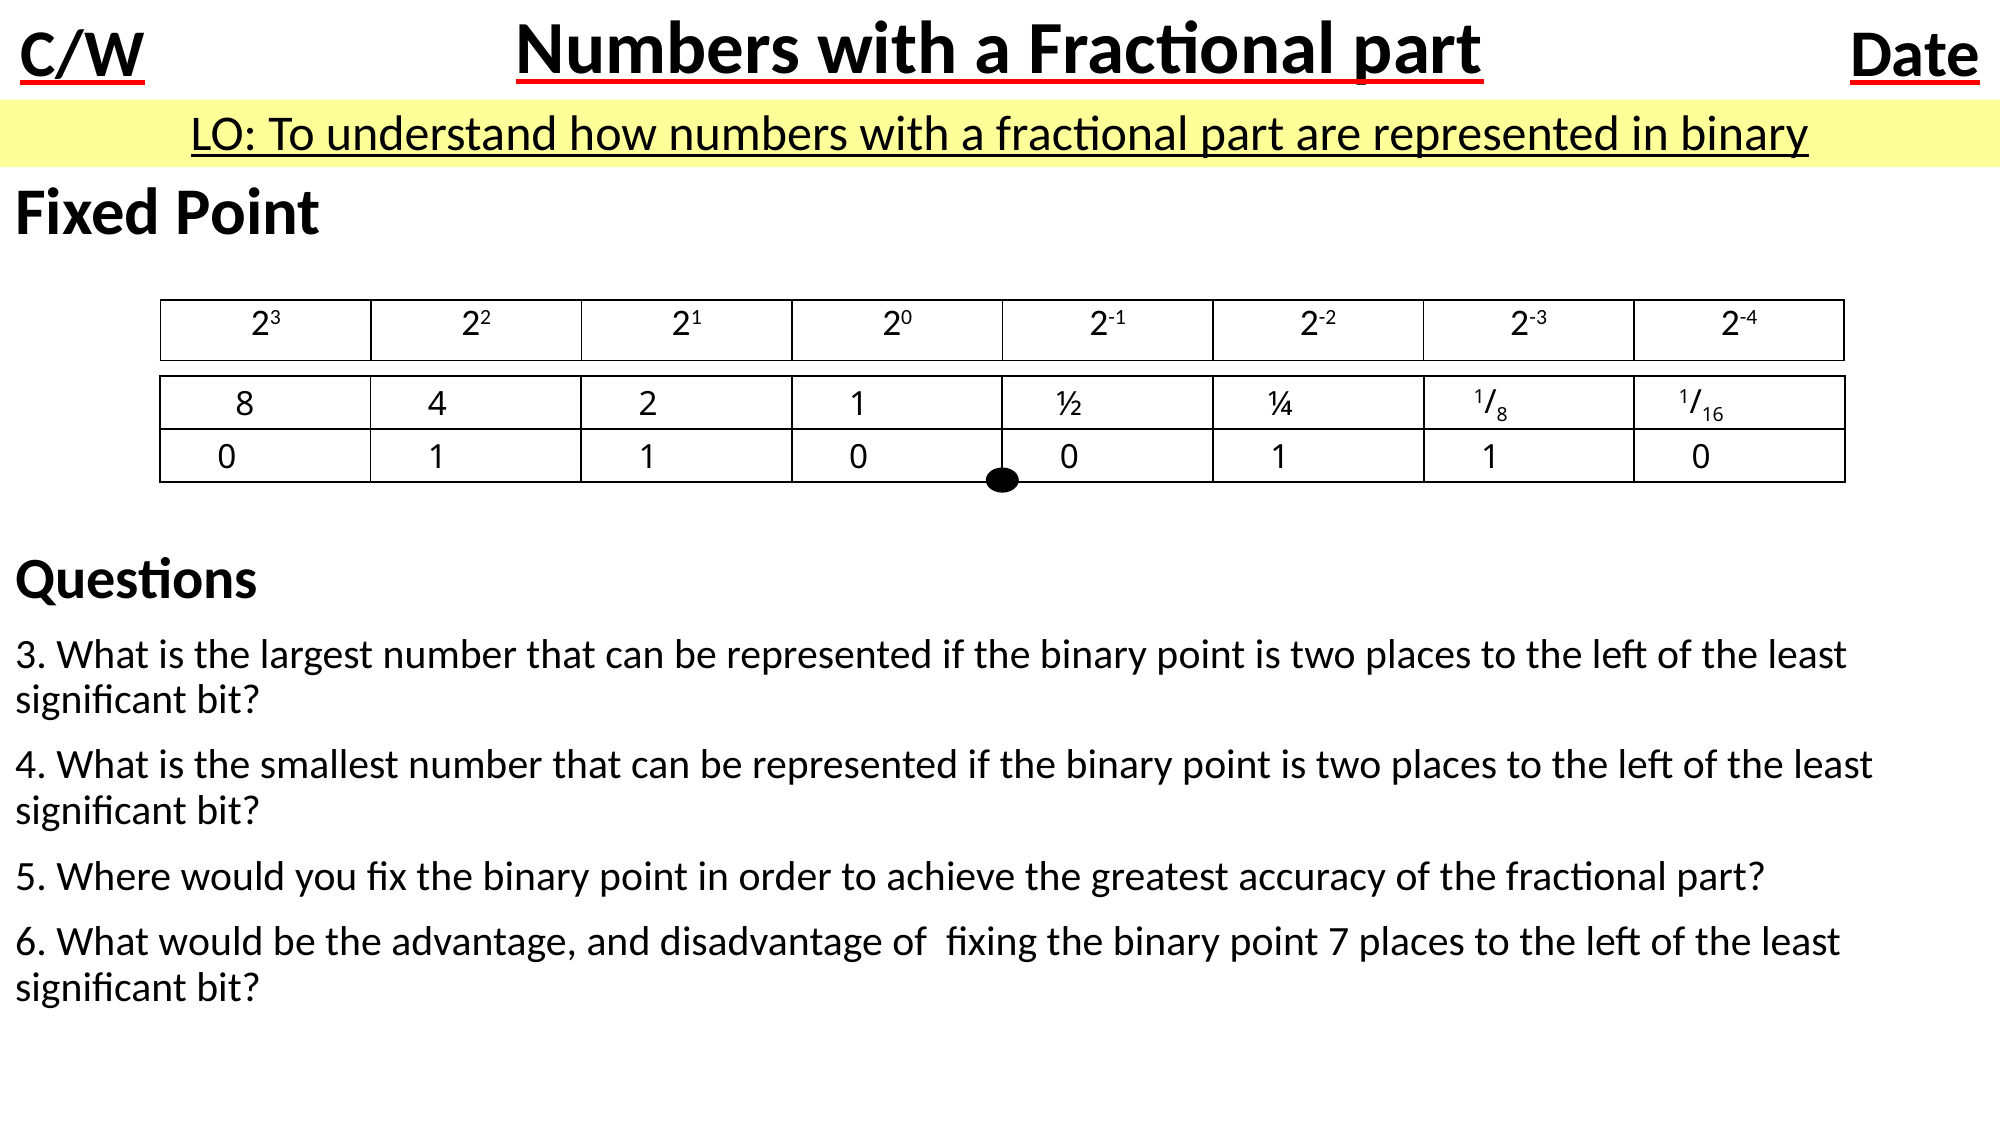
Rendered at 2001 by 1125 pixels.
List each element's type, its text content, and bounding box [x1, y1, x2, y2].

table_cell 0 [1635, 430, 1844, 481]
list Fixed Point Questions 3. What is the largest number that can be represented if the binary point is two places to the left of the least significant bit? 4. What is the smallest number that can be represented if the binary point is two places to the left of the least significant bit? 5. Where would you fix the binary point in order to achieve the greatest accuracy of the fractional part? 6. What would be the advantage, and disadvantage of fixing the binary point 7 places to the left of the least significant bit? [0, 169, 1999, 1125]
table_cell 0 [793, 430, 1001, 481]
table_header 2-1 [1003, 301, 1212, 360]
table_header 2-2 [1214, 301, 1423, 360]
table_header 1 [793, 377, 1001, 428]
table_cell 1 [1214, 430, 1423, 481]
title Numbers with a Fractional part [0, 0, 2000, 99]
table_cell 0 [161, 430, 370, 481]
text_box [986, 468, 1019, 492]
table_header 23 [161, 301, 370, 360]
list LO: To understand how numbers with a fractional part are represented in binary [0, 99, 2000, 167]
table_cell 0 [1003, 430, 1212, 481]
table_header 4 [371, 377, 580, 428]
table_cell 1 [1425, 430, 1633, 481]
table_header 1/16 [1635, 377, 1844, 428]
table_header ¼ [1214, 377, 1423, 428]
table_cell 1 [371, 430, 580, 481]
table_cell 1 [582, 430, 791, 481]
table_header 1/8 [1425, 377, 1633, 428]
table_header 2-4 [1635, 301, 1843, 360]
table_header 2-3 [1424, 301, 1633, 360]
table_header 2 [582, 377, 791, 428]
table_header ½ [1003, 377, 1212, 428]
table_header 20 [793, 301, 1002, 360]
table_header 21 [582, 301, 791, 360]
table_header 8 [161, 377, 370, 428]
table_header 22 [372, 301, 581, 360]
